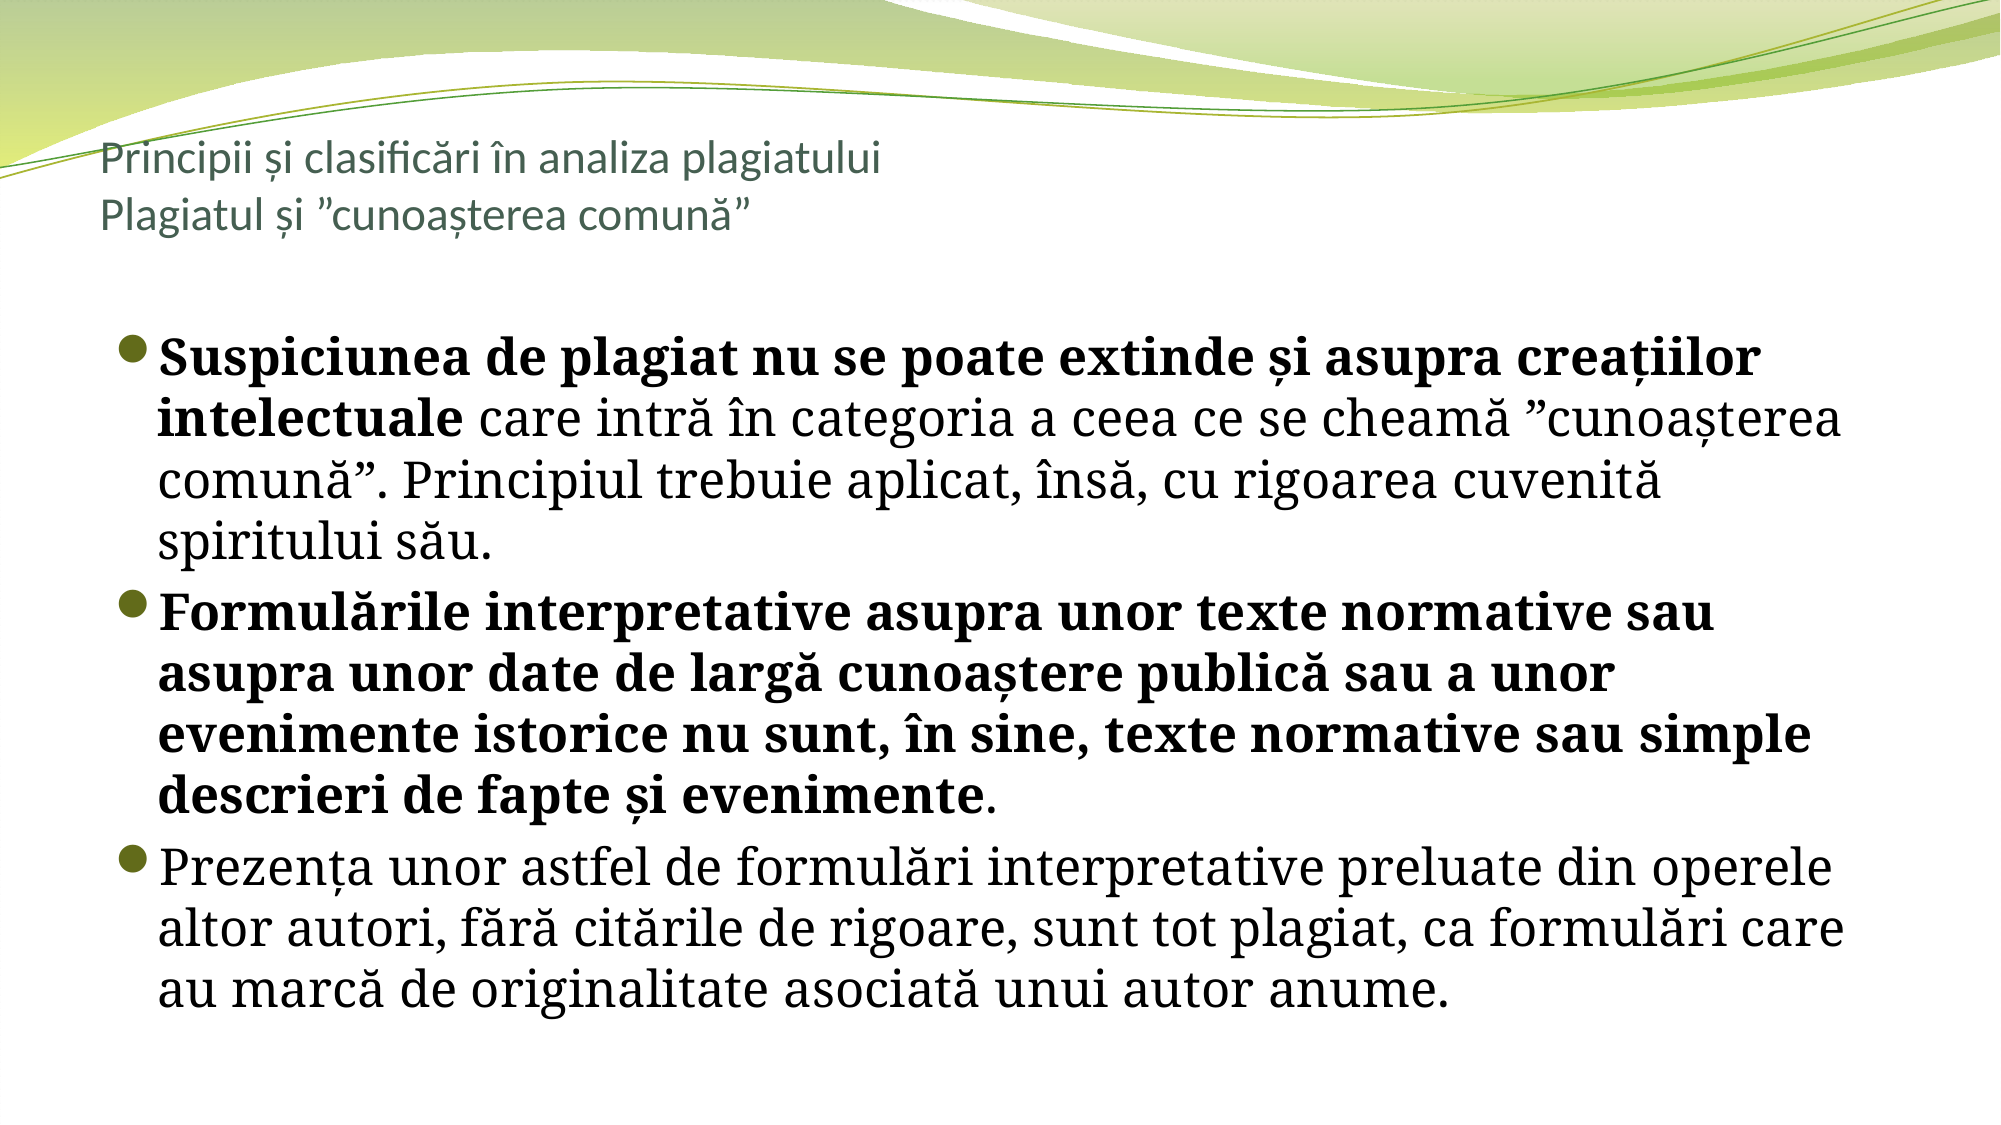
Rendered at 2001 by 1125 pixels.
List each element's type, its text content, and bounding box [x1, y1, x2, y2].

title Principii și clasificări în analiza plagiatului Plagiatul și ”cunoașterea comună” [99, 115, 1900, 303]
list Suspiciunea de plagiat nu se poate extinde și asupra creațiilor intelectuale care intră în categoria a ceea ce se cheamă ”cunoașterea comună”. Principiul trebuie aplicat, însă, cu rigoarea cuvenită spiritului său. Formulările interpretative asupra unor texte normative sau asupra unor date de largă cunoaștere publică sau a unor evenimente istorice nu sunt, în sine, texte normative sau simple descrieri de fapte și evenimente. Prezența unor astfel de formulări interpretative preluate din operele altor autori, fără citările de rigoare, sunt tot plagiat, ca formulări care au marcă de originalitate asociată unui autor anume. [99, 317, 1900, 1038]
